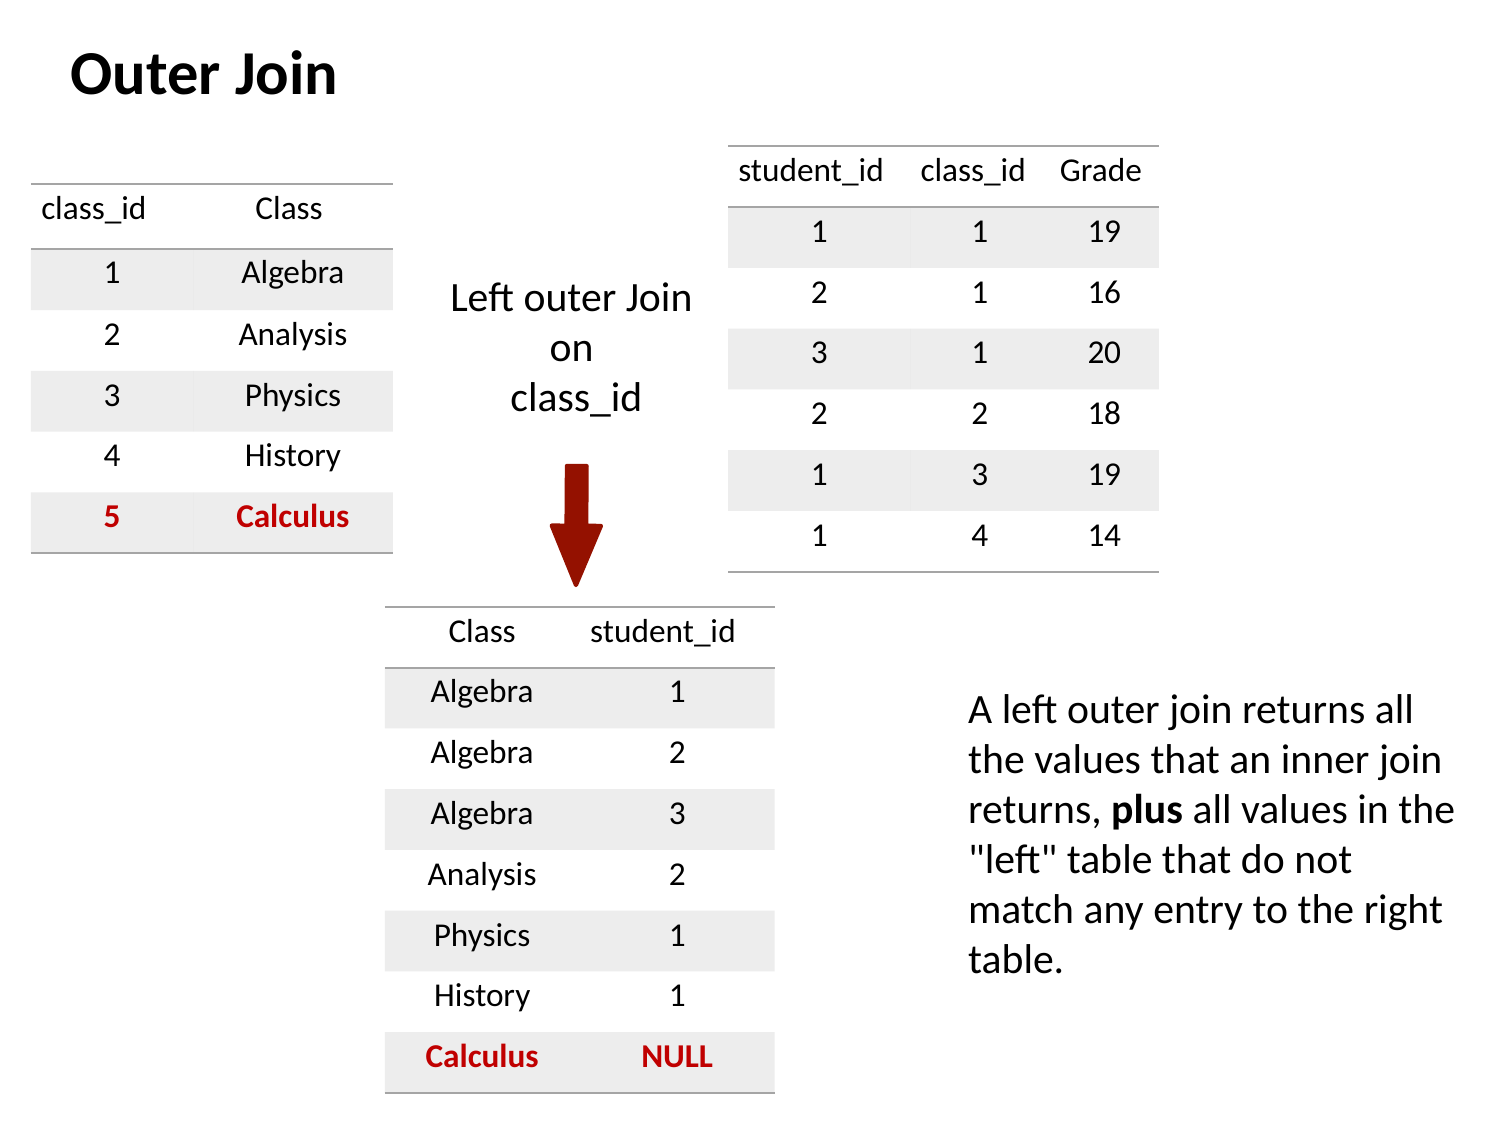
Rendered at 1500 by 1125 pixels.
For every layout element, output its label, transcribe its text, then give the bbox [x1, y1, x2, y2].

table_cell 1 [580, 971, 775, 1032]
table_cell Algebra [385, 728, 580, 789]
table_header class_id [31, 185, 193, 248]
table_header student_id [580, 608, 775, 667]
table_cell Algebra [193, 250, 393, 310]
table_cell 2 [31, 310, 193, 371]
table_cell 2 [728, 268, 910, 329]
table_cell 1 [728, 511, 910, 571]
table_header student_id [728, 147, 910, 206]
table_cell Calculus [385, 1032, 580, 1092]
table_cell 2 [580, 728, 775, 789]
table_cell 4 [31, 432, 193, 492]
table_cell 19 [1050, 208, 1159, 268]
table_cell 3 [580, 789, 775, 850]
table_cell Physics [193, 371, 393, 432]
table_header Class [385, 608, 580, 667]
table_header Class [193, 185, 393, 248]
table_cell Calculus [193, 492, 393, 552]
table_cell 5 [31, 492, 193, 552]
table_cell 3 [31, 371, 193, 432]
table_cell Algebra [385, 789, 580, 850]
table_cell 1 [910, 329, 1050, 389]
table_cell 20 [1050, 329, 1159, 389]
table_header class_id [910, 147, 1050, 206]
table_cell Analysis [385, 850, 580, 911]
table_cell 1 [728, 450, 910, 511]
table_cell 16 [1050, 268, 1159, 329]
table_cell 2 [580, 850, 775, 911]
text_box [551, 465, 601, 586]
text_box A left outer join returns all the values that an inner join returns, plus all values in the "left" table that do not match any entry to the right table. [960, 674, 1464, 990]
table_cell 19 [1050, 450, 1159, 511]
table_cell Physics [385, 911, 580, 971]
table_cell 4 [910, 511, 1050, 571]
table_cell NULL [580, 1032, 775, 1092]
table_cell 1 [580, 669, 775, 728]
table_cell Analysis [193, 310, 393, 371]
table_cell 14 [1050, 511, 1159, 571]
table_cell History [193, 432, 393, 492]
text_box Outer Join [63, 24, 1336, 114]
table_cell 18 [1050, 389, 1159, 450]
table_cell 3 [728, 329, 910, 389]
text_box Left outer Join on class_id [442, 262, 710, 428]
table_cell 1 [31, 250, 193, 310]
table_cell History [385, 971, 580, 1032]
table_cell 1 [728, 208, 910, 268]
table_cell 1 [910, 208, 1050, 268]
table_cell 1 [910, 268, 1050, 329]
table_cell 1 [580, 911, 775, 971]
table_cell 2 [910, 389, 1050, 450]
table_cell 2 [728, 389, 910, 450]
table_cell 3 [910, 450, 1050, 511]
table_cell Algebra [385, 669, 580, 728]
table_header Grade [1050, 147, 1159, 206]
